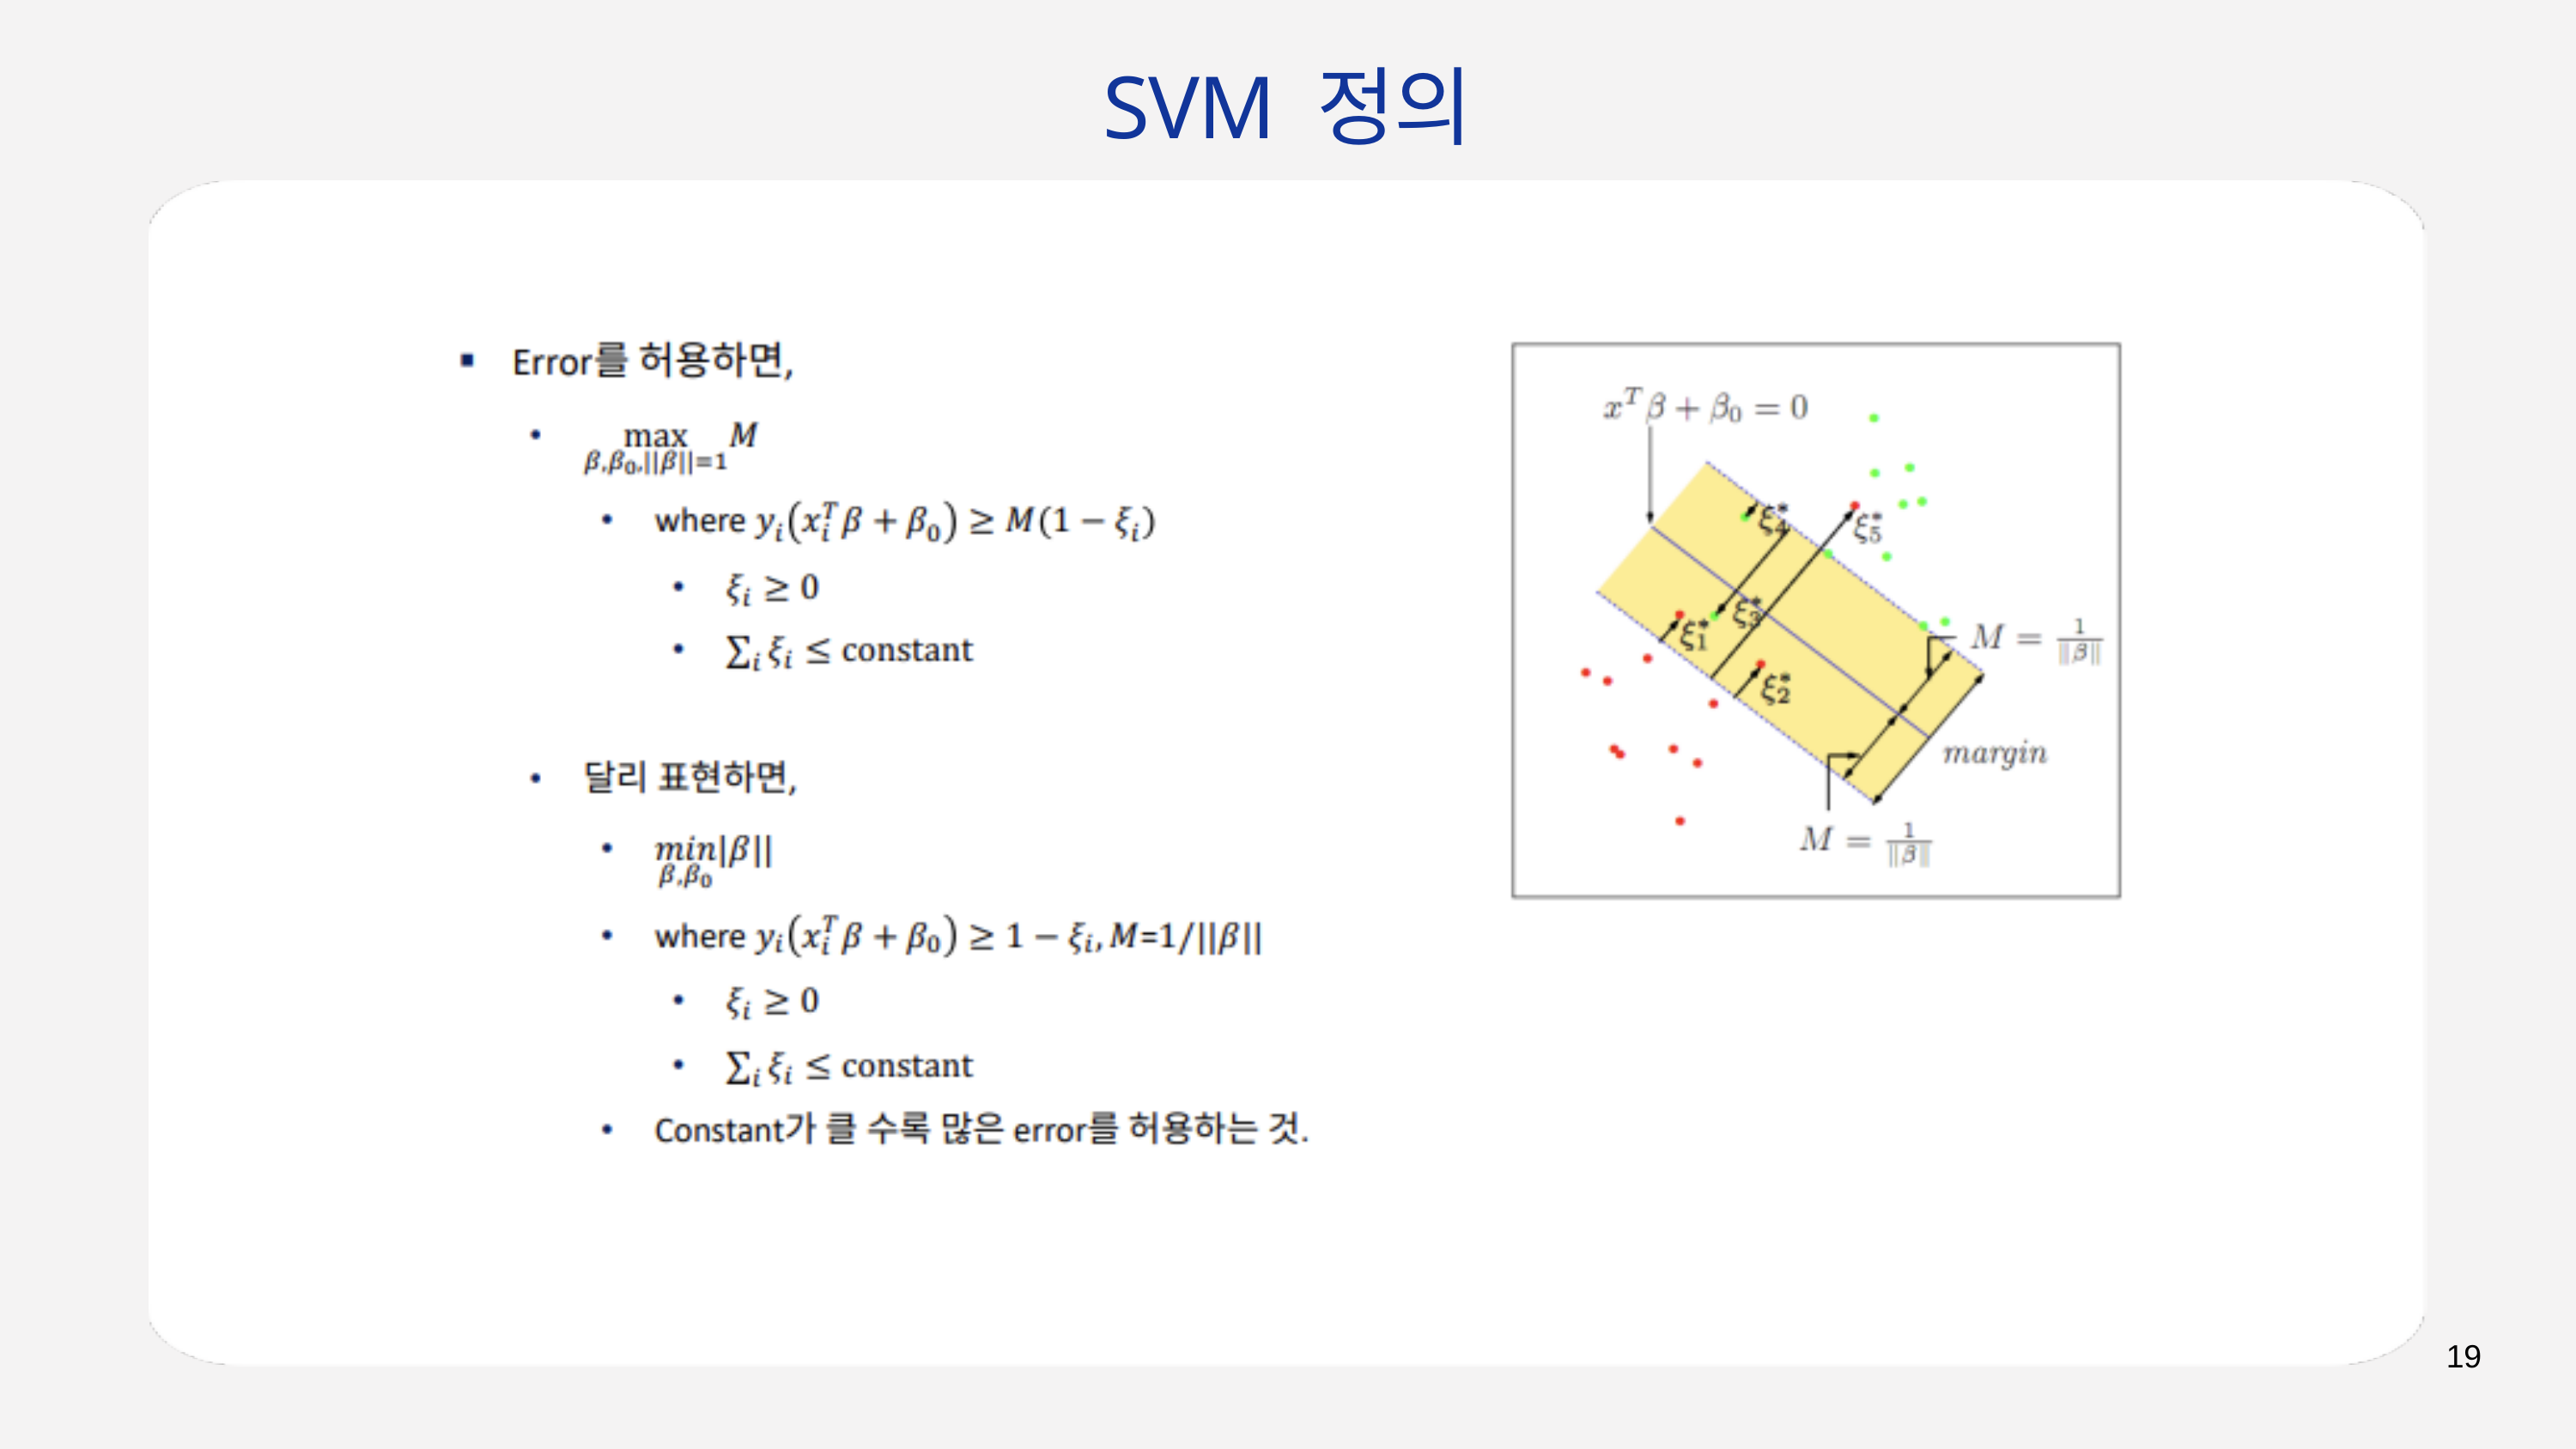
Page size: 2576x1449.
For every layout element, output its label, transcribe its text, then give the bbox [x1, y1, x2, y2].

text_box SVM 정의 [309, 46, 2267, 163]
picture [407, 333, 2136, 1207]
text_box 19 [2427, 1336, 2501, 1375]
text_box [149, 180, 2427, 1367]
